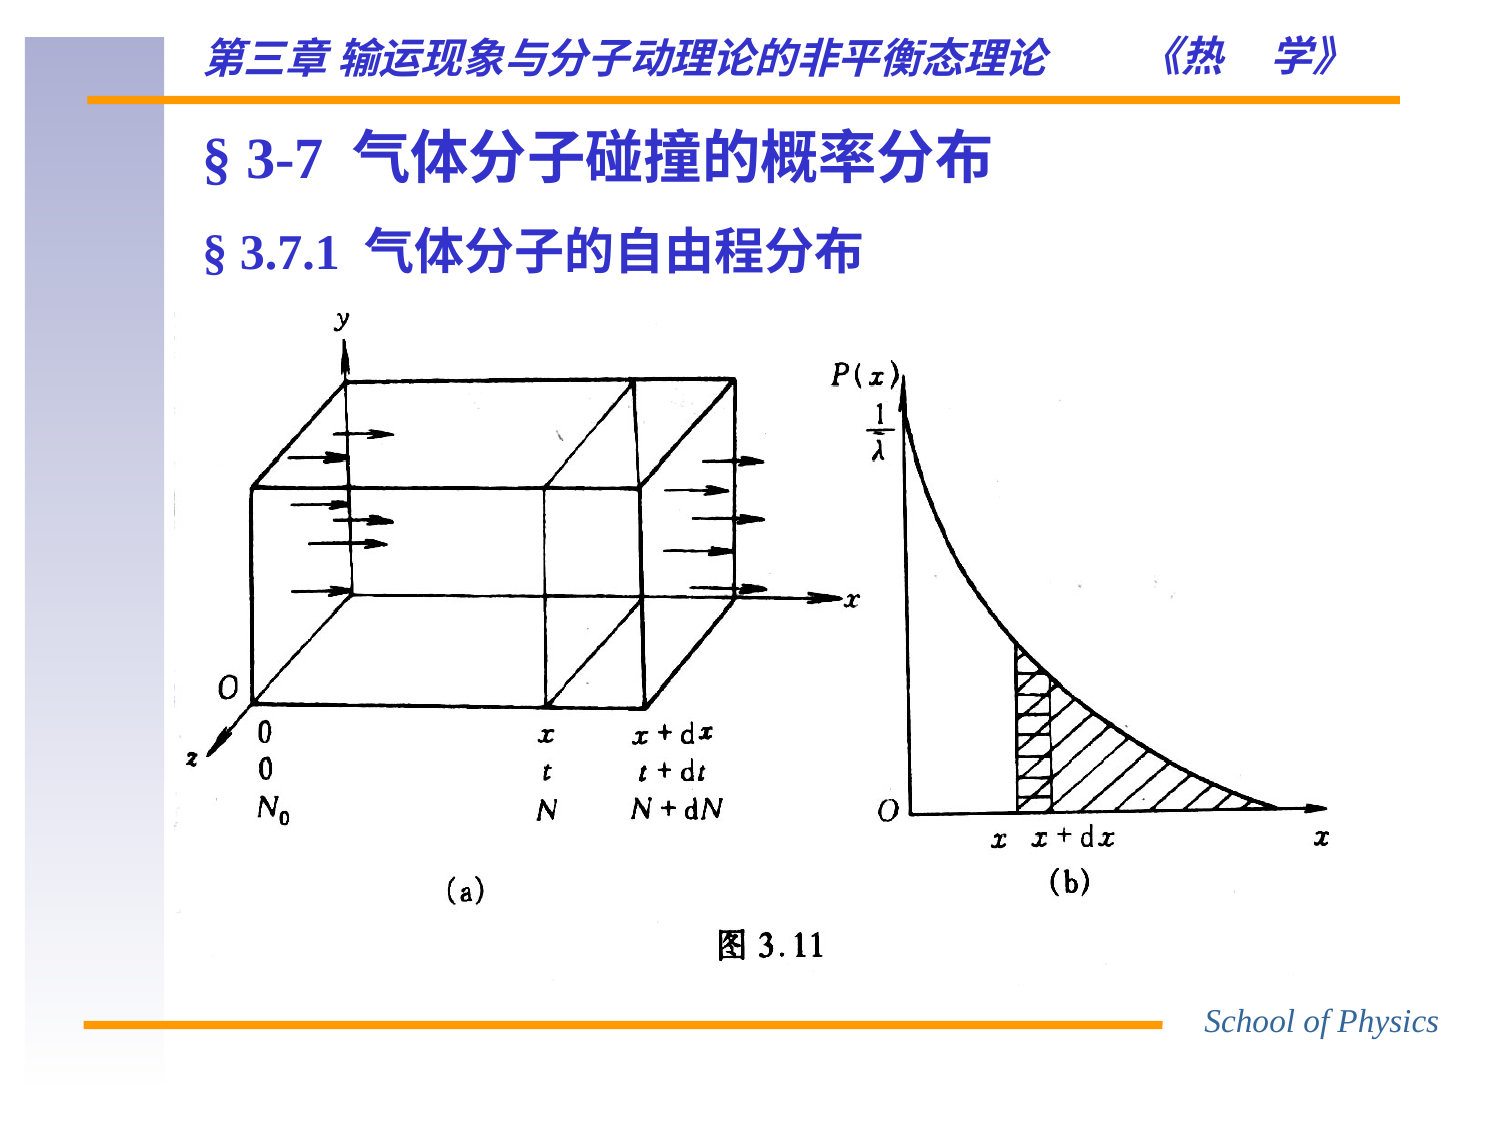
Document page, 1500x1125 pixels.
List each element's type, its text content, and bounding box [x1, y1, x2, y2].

text_box § 3-7 气体分子碰撞的概率分布 [187, 112, 1150, 200]
picture [174, 312, 1357, 986]
text_box § 3.7.1 气体分子的自由程分布 [187, 212, 1050, 288]
